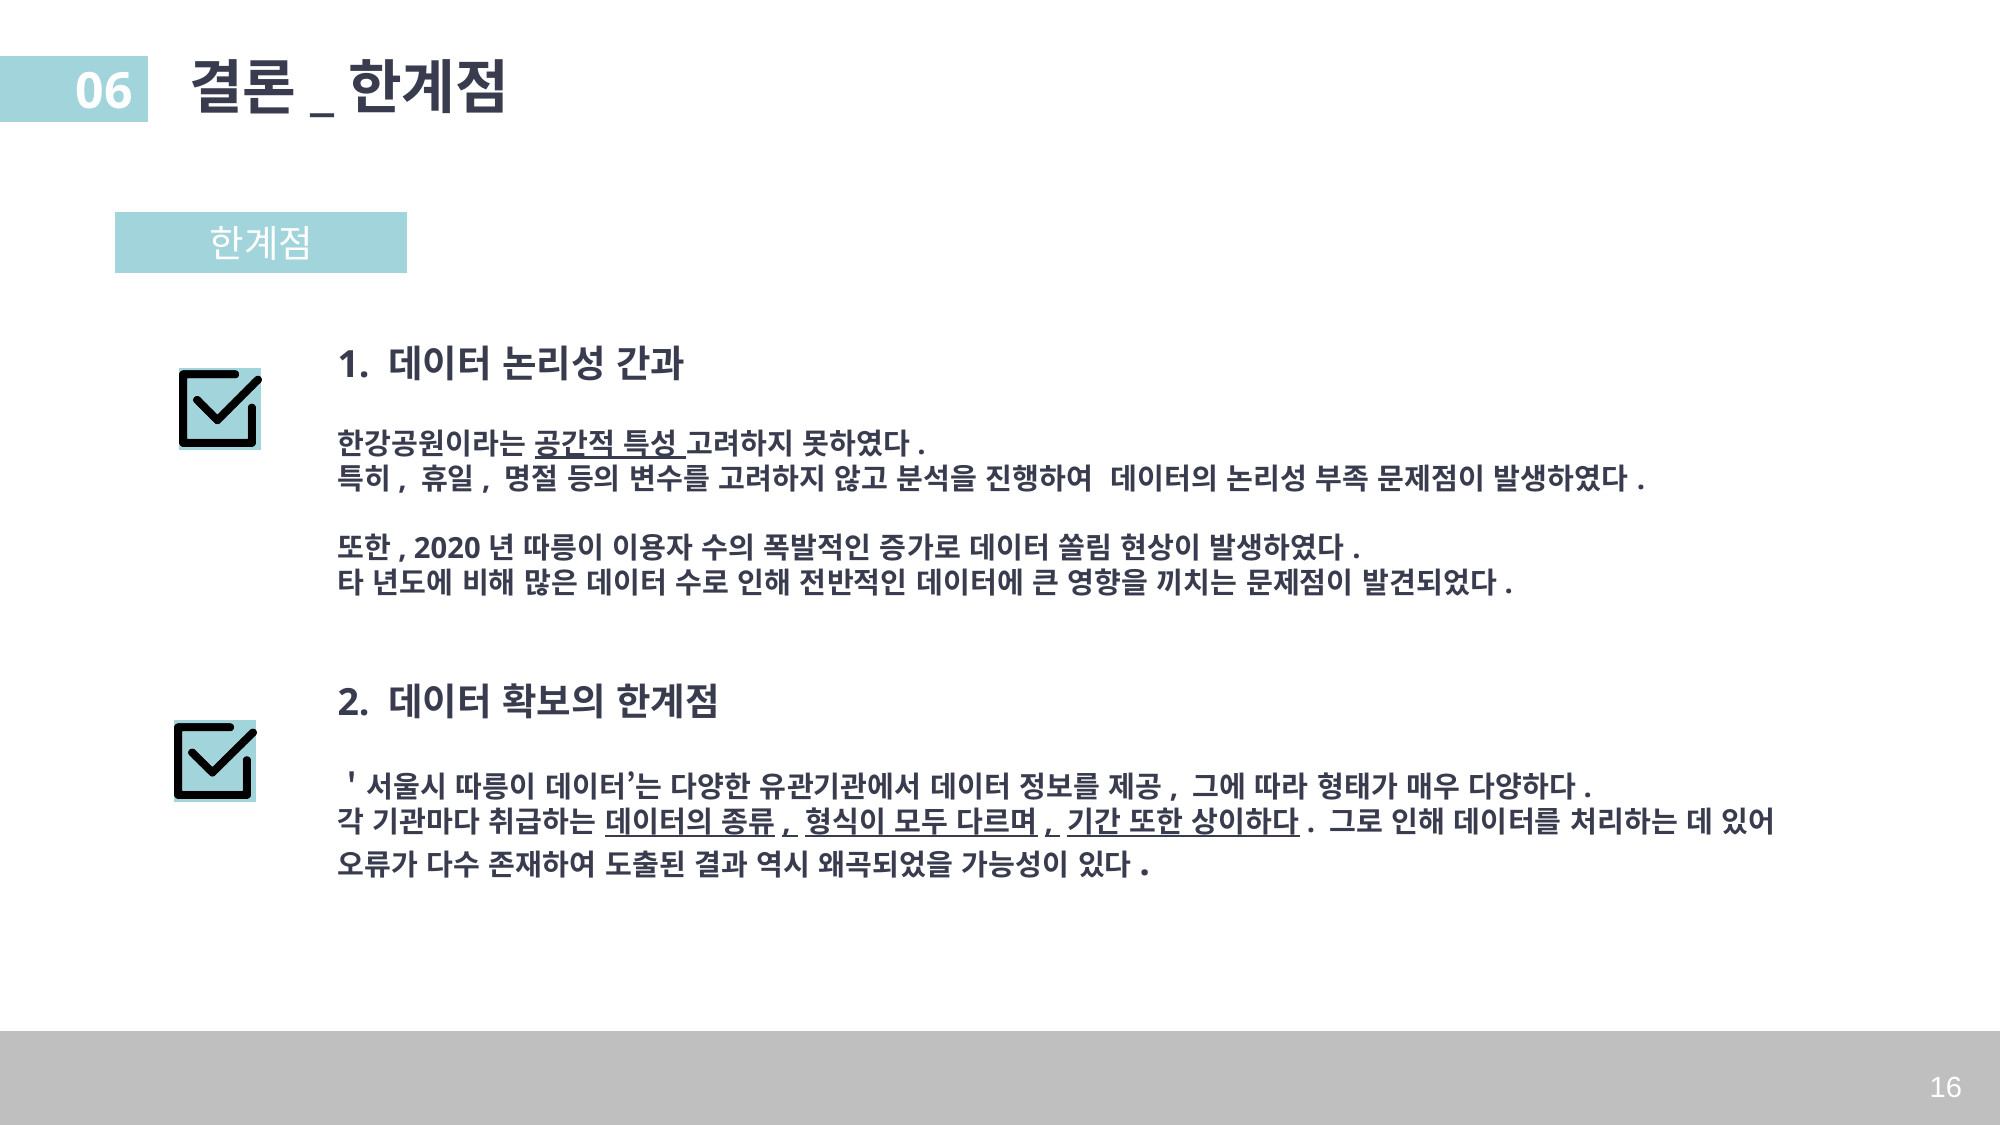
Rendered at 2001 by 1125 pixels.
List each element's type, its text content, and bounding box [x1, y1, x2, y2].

text_box 한계점 [115, 212, 407, 273]
text_box 1. 데이터 논리성 간과 한강공원이라는 공간적 특성 고려하지 못하였다. 특히, 휴일, 명절 등의 변수를 고려하지 않고 분석을 진행하여 데이터의 논리성 부족 문제점이 발생하였다. 또한, 2020년 따릉이 이용자 수의 폭발적인 증가로 데이터 쏠림 현상이 발생하였다. 타 년도에 비해 많은 데이터 수로 인해 전반적인 데이터에 큰 영향을 끼치는 문제점이 발견되었다. [322, 332, 1856, 608]
text_box 06 [0, 56, 148, 122]
text_box 16 [1909, 1043, 1982, 1111]
text_box 2. 데이터 확보의 한계점 ＇서울시 따릉이 데이터’는 다양한 유관기관에서 데이터 정보를 제공, 그에 따라 형태가 매우 다양하다. 각 기관마다 취급하는 데이터의 종류, 형식이 모두 다르며, 기간 또한 상이하다. 그로 인해 데이터를 처리하는 데 있어 오류가 다수 존재하여 도출된 결과 역시 왜곡되었을 가능성이 있다. [322, 670, 1856, 891]
text_box 결론_한계점 [174, 43, 1181, 128]
picture [174, 720, 257, 802]
picture [179, 367, 262, 450]
text_box [0, 1031, 2000, 1125]
